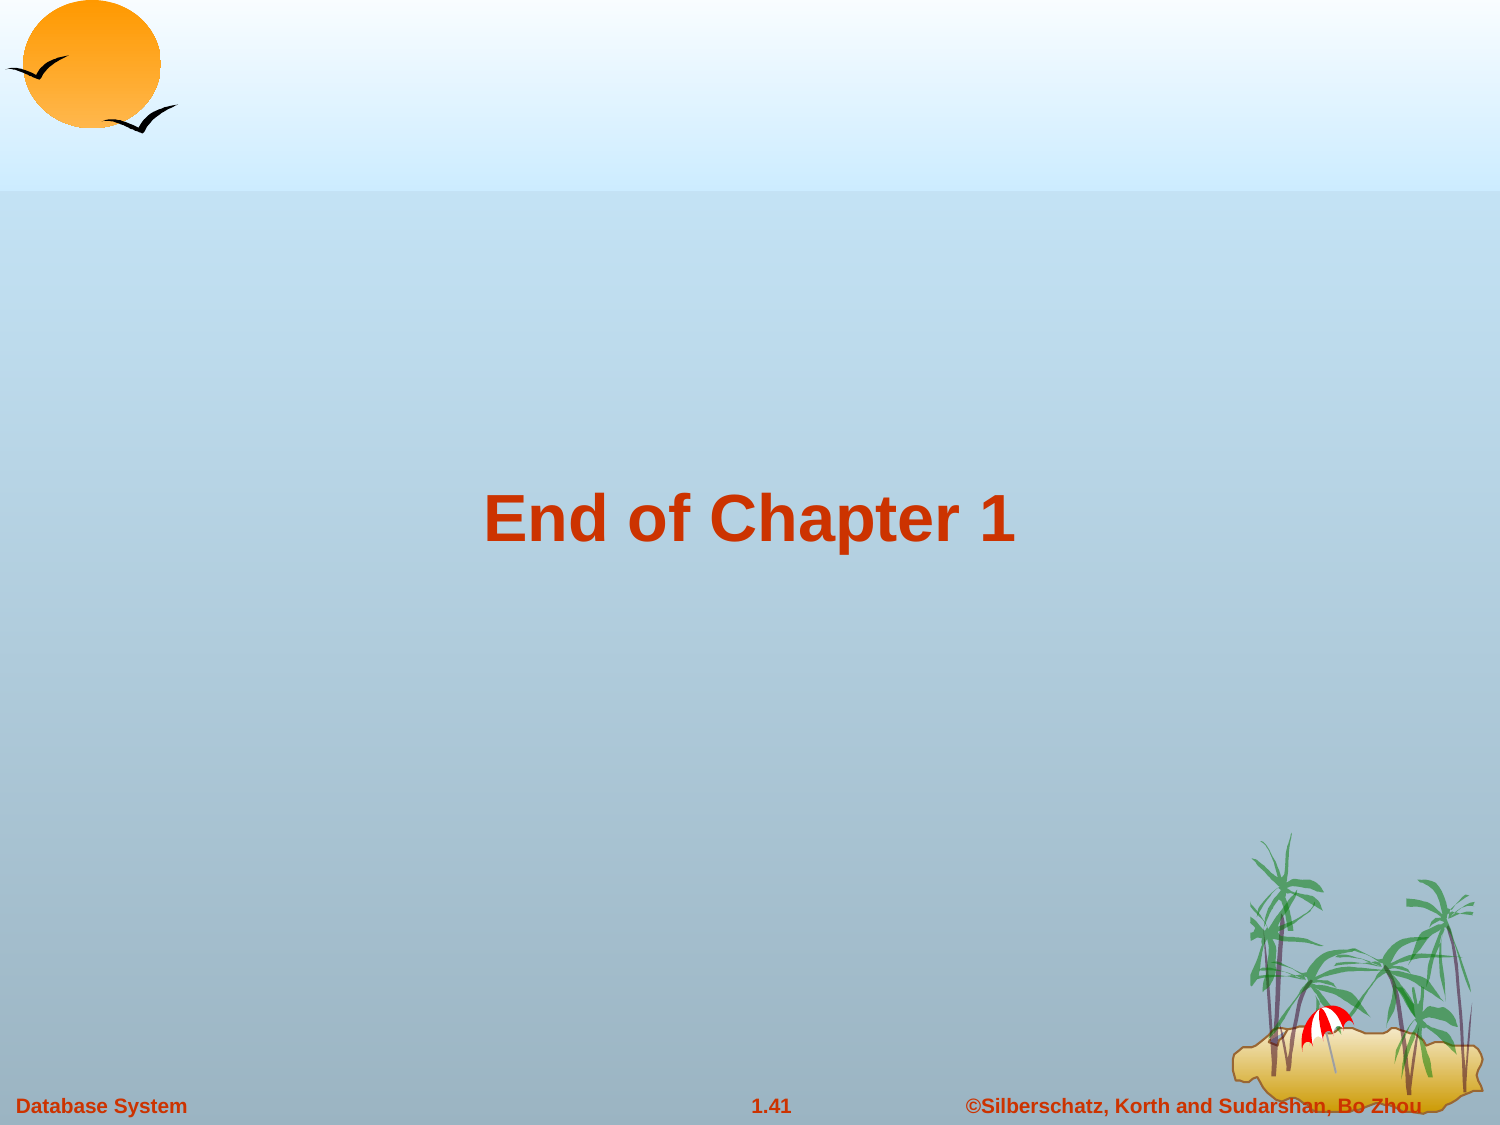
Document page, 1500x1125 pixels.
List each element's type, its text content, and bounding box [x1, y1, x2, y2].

title End of Chapter 1 [271, 421, 1229, 563]
